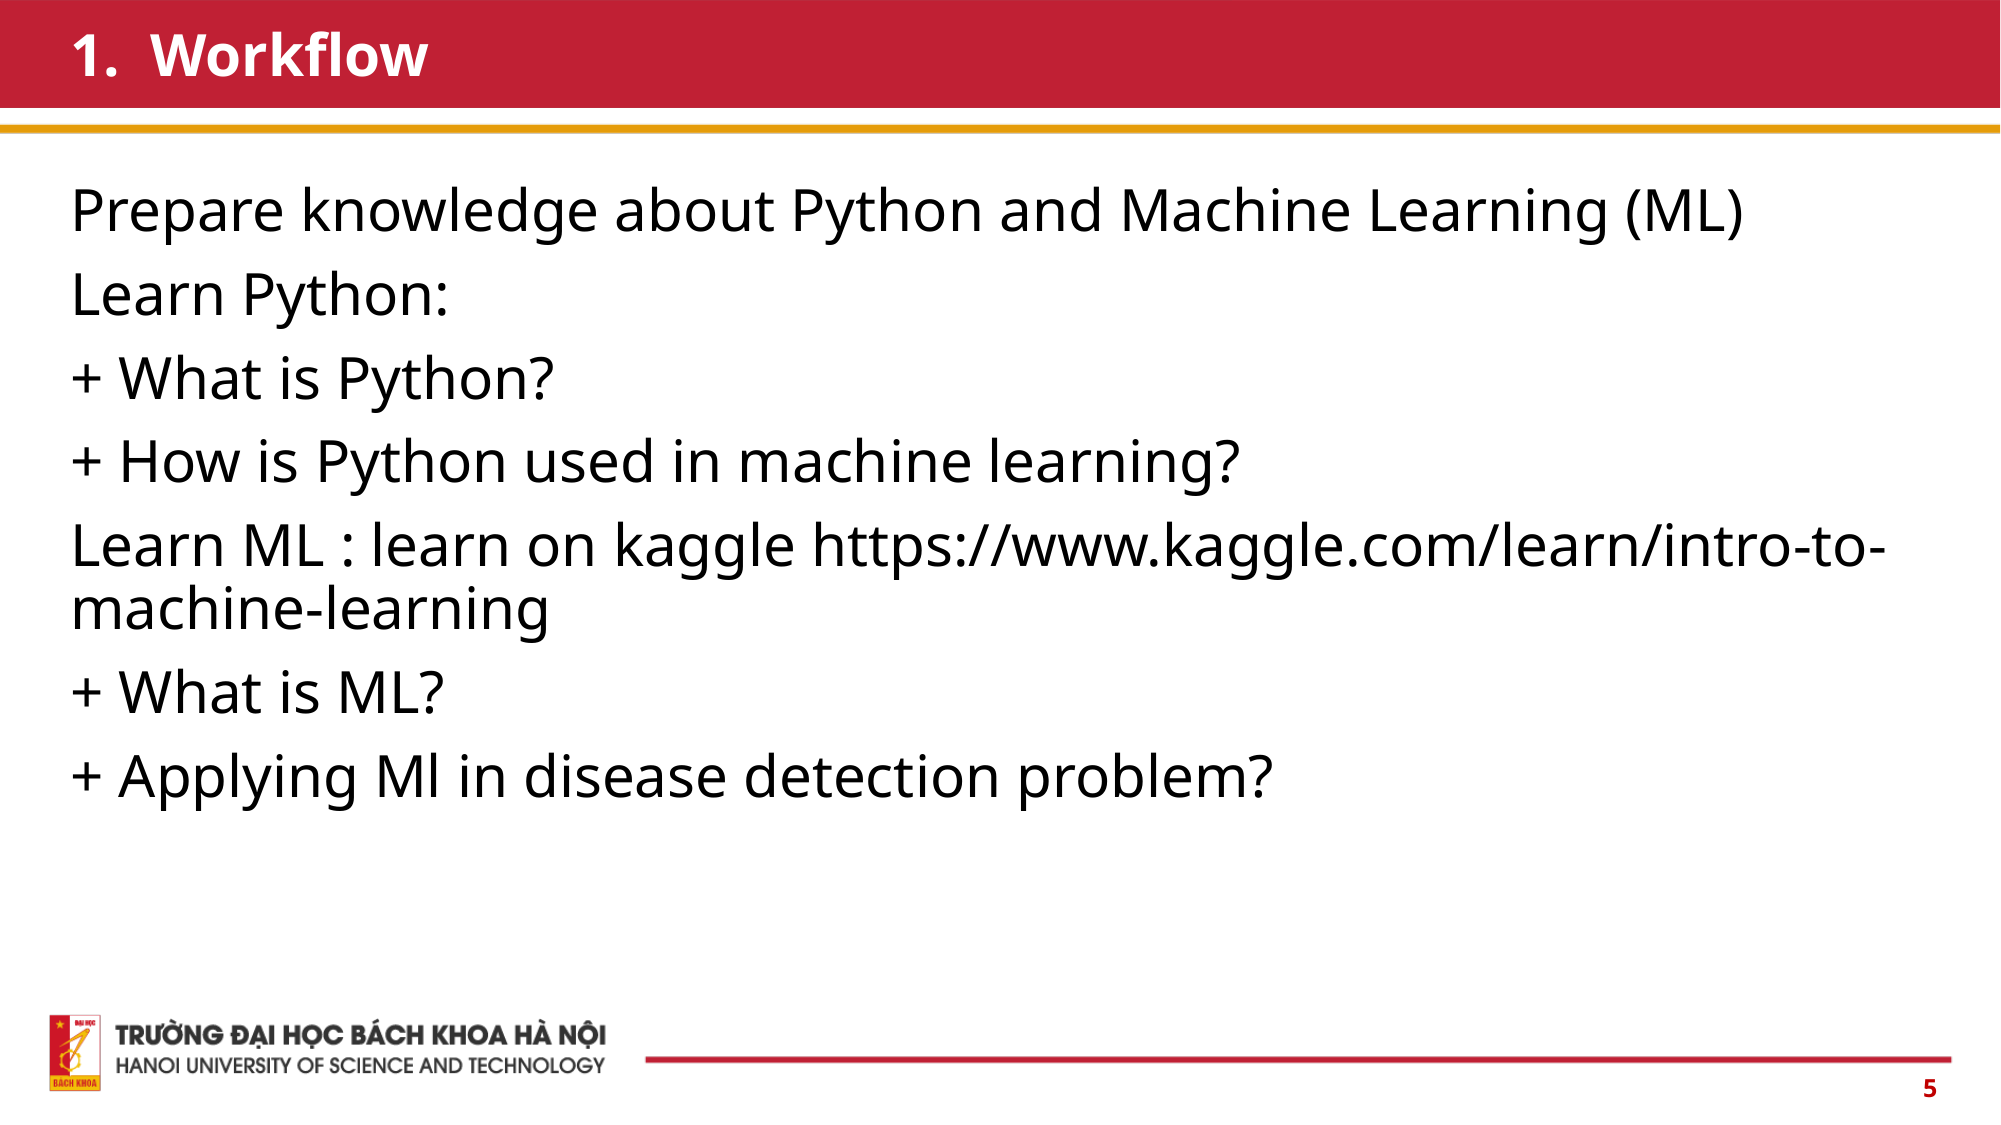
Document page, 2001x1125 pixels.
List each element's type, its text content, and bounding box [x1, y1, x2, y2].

title 1. Workflow [55, 18, 1945, 90]
slide_number 5 [1502, 1065, 1953, 1125]
list Prepare knowledge about Python and Machine Learning (ML) Learn Python: + What is Python? + How is Python used in machine learning? Learn ML : learn on kaggle https://www.kaggle.com/learn/intro-to-machine-learning + What is ML? + Applying Ml in disease detection problem? [55, 173, 1945, 979]
picture [0, 0, 2001, 1125]
